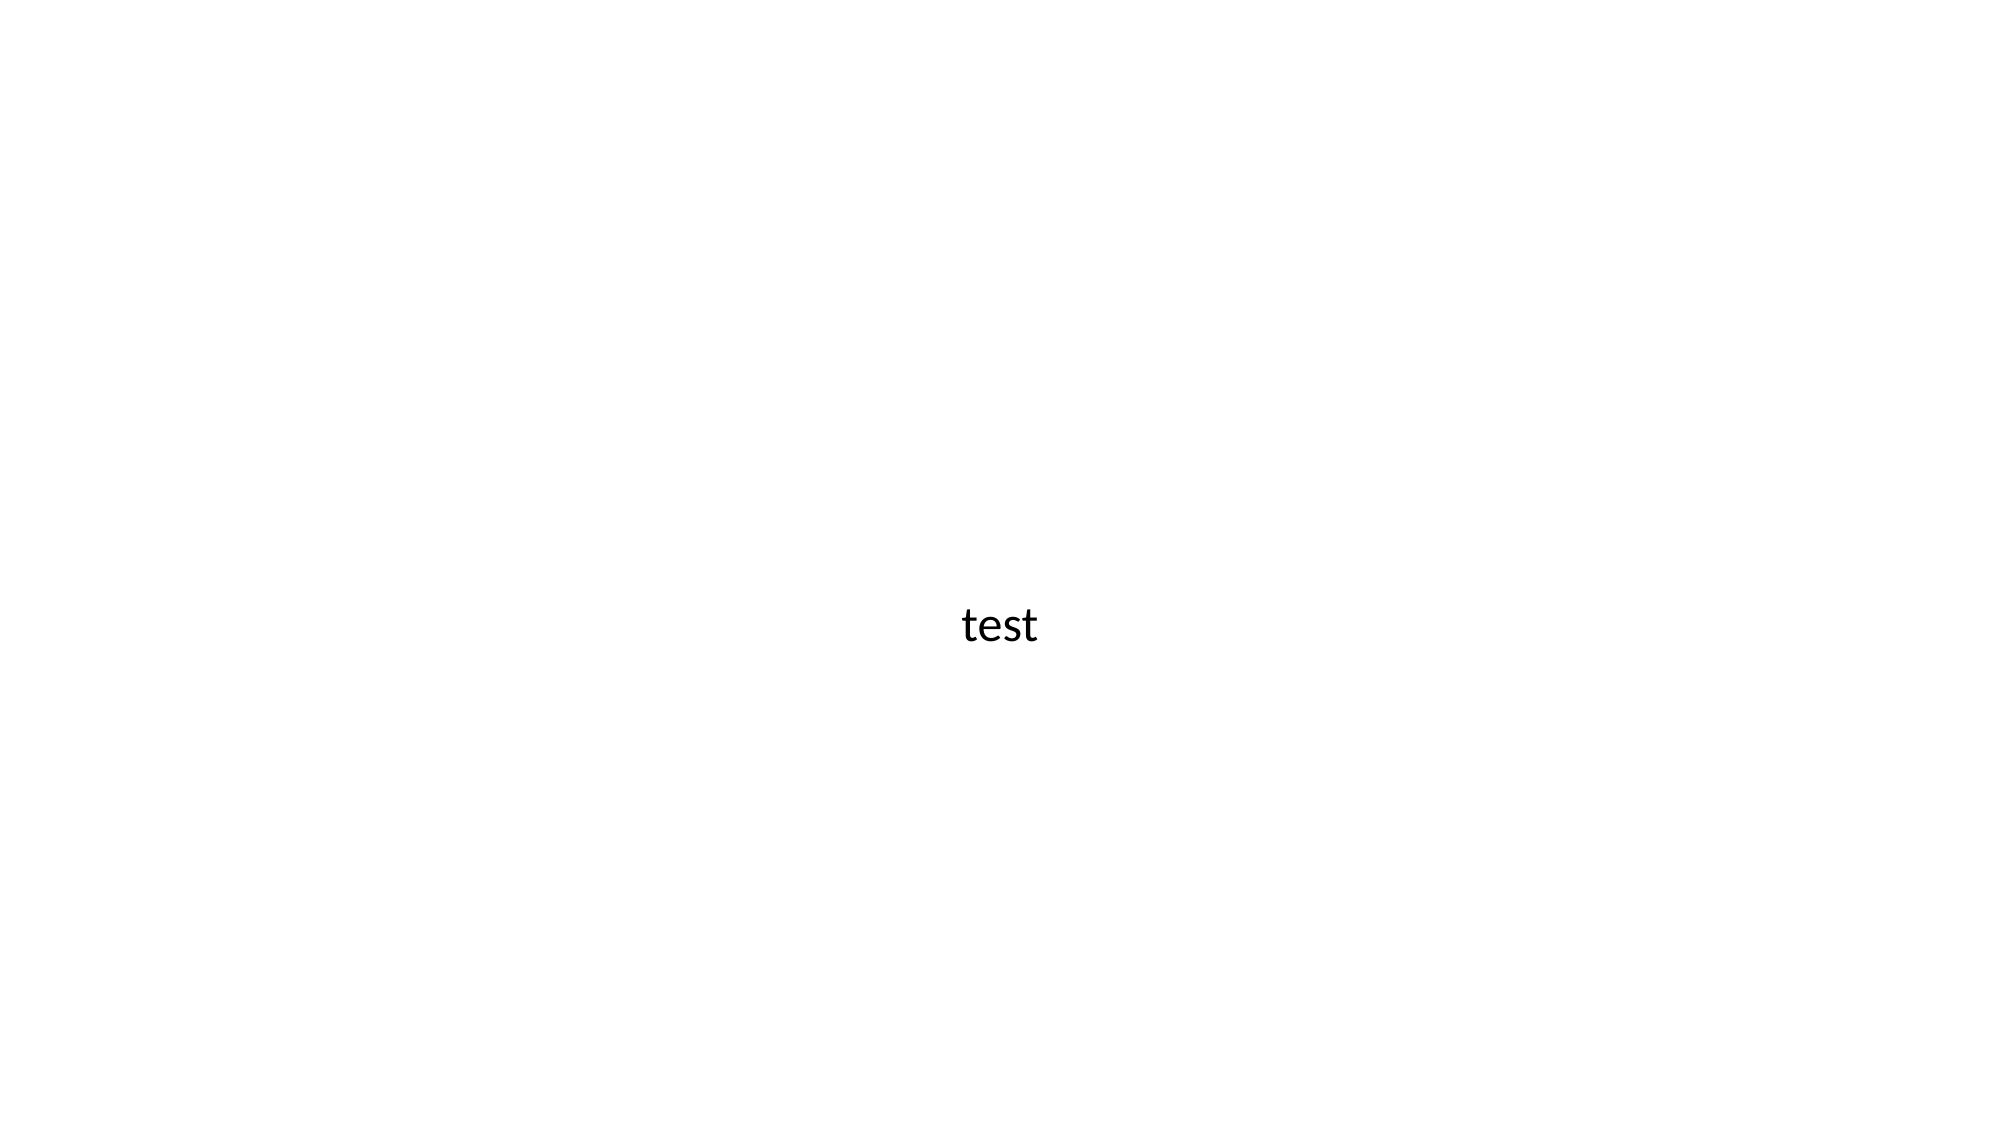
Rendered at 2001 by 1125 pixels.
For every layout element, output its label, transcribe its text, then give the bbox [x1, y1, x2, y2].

subtitle test [249, 590, 1750, 863]
